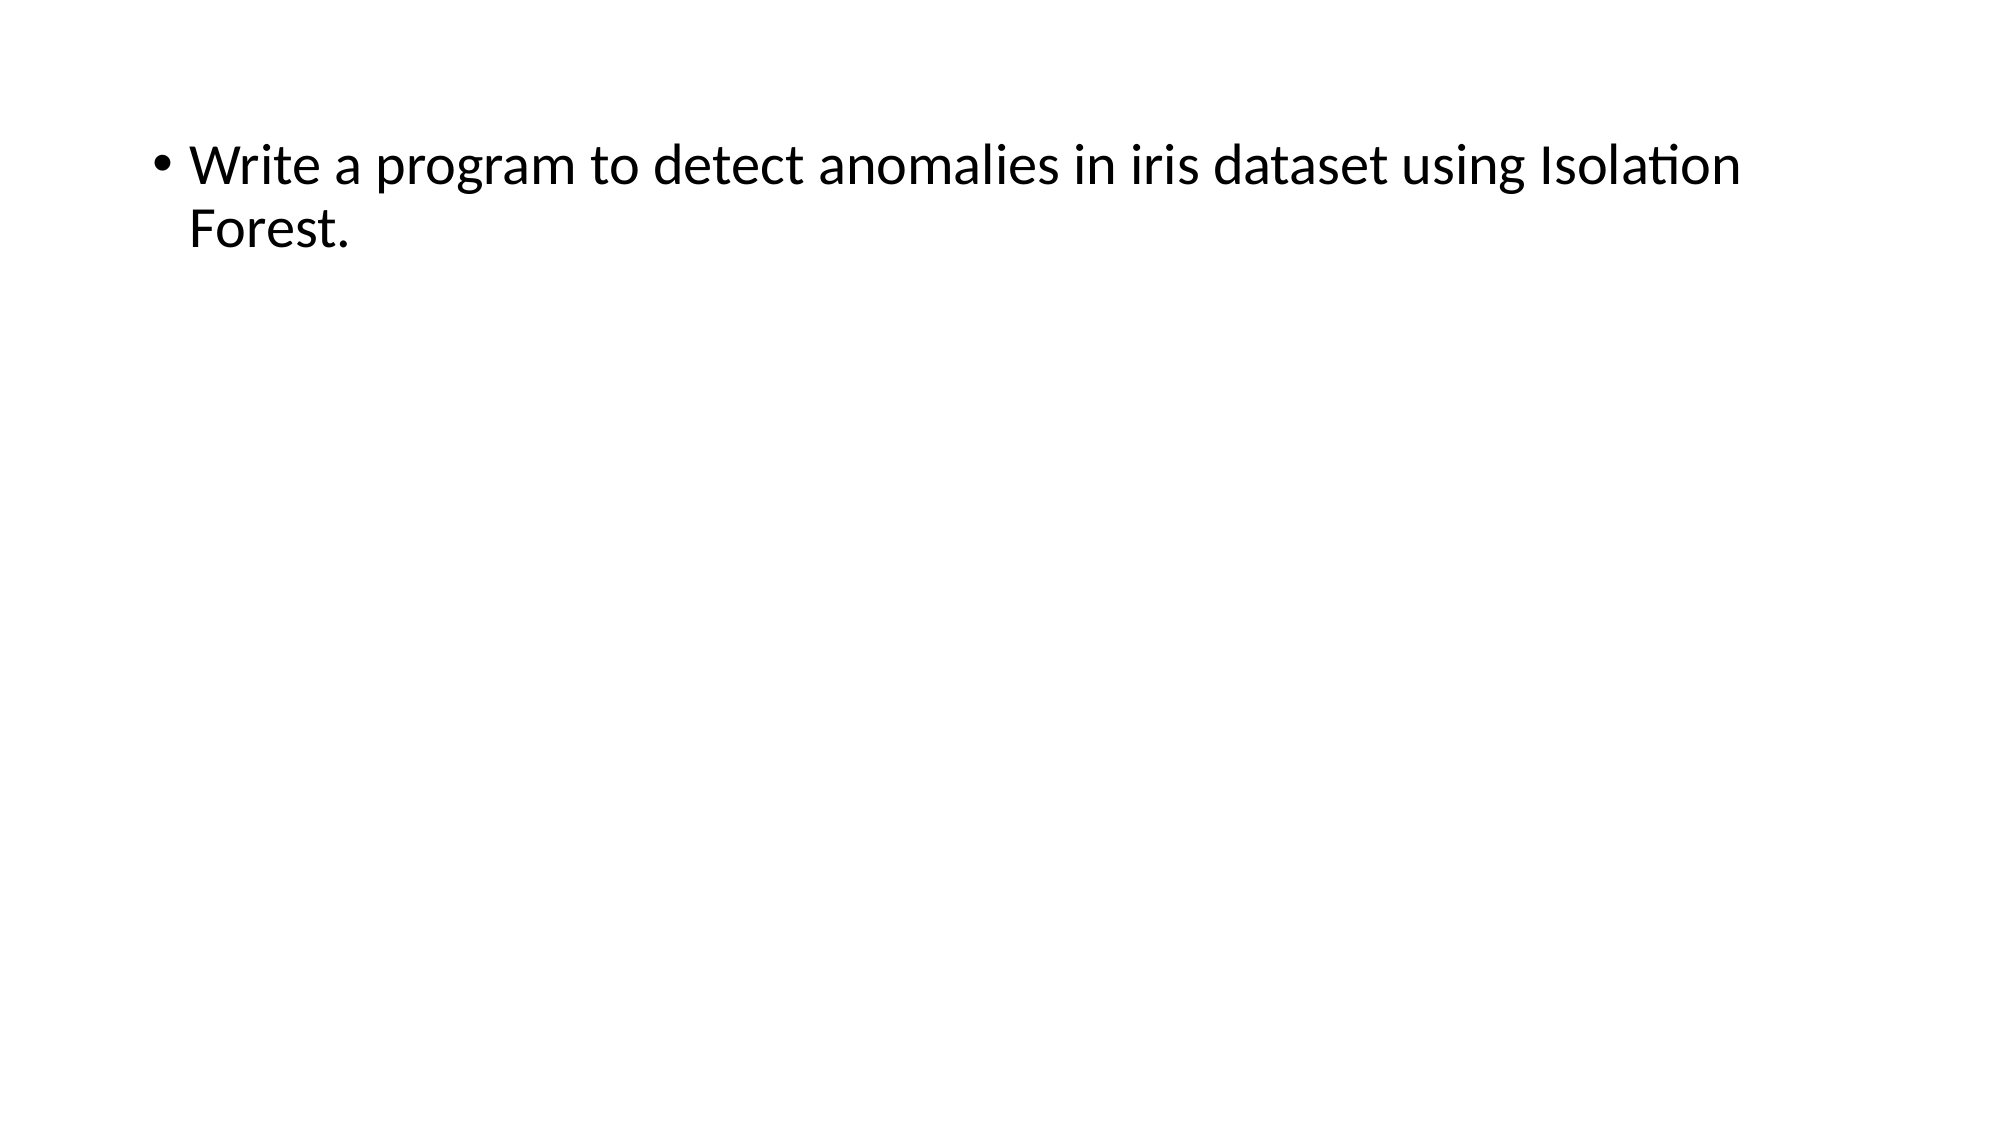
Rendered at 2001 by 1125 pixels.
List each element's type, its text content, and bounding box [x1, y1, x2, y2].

list Write a program to detect anomalies in iris dataset using Isolation Forest. [137, 126, 1863, 1014]
